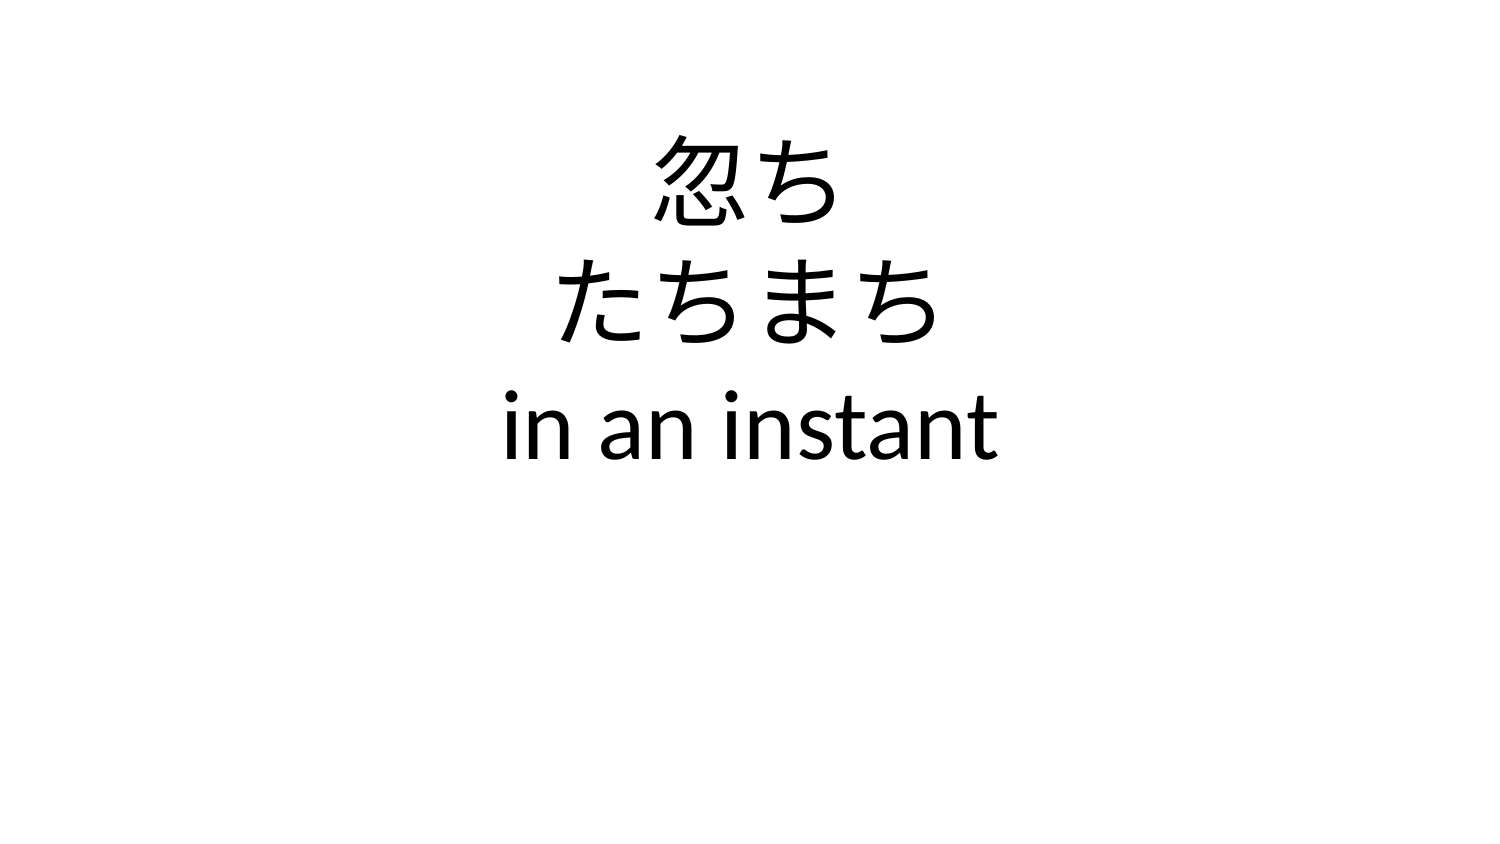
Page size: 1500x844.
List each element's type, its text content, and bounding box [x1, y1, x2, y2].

text_box 忽ち たちまち in an instant [0, 149, 1500, 450]
